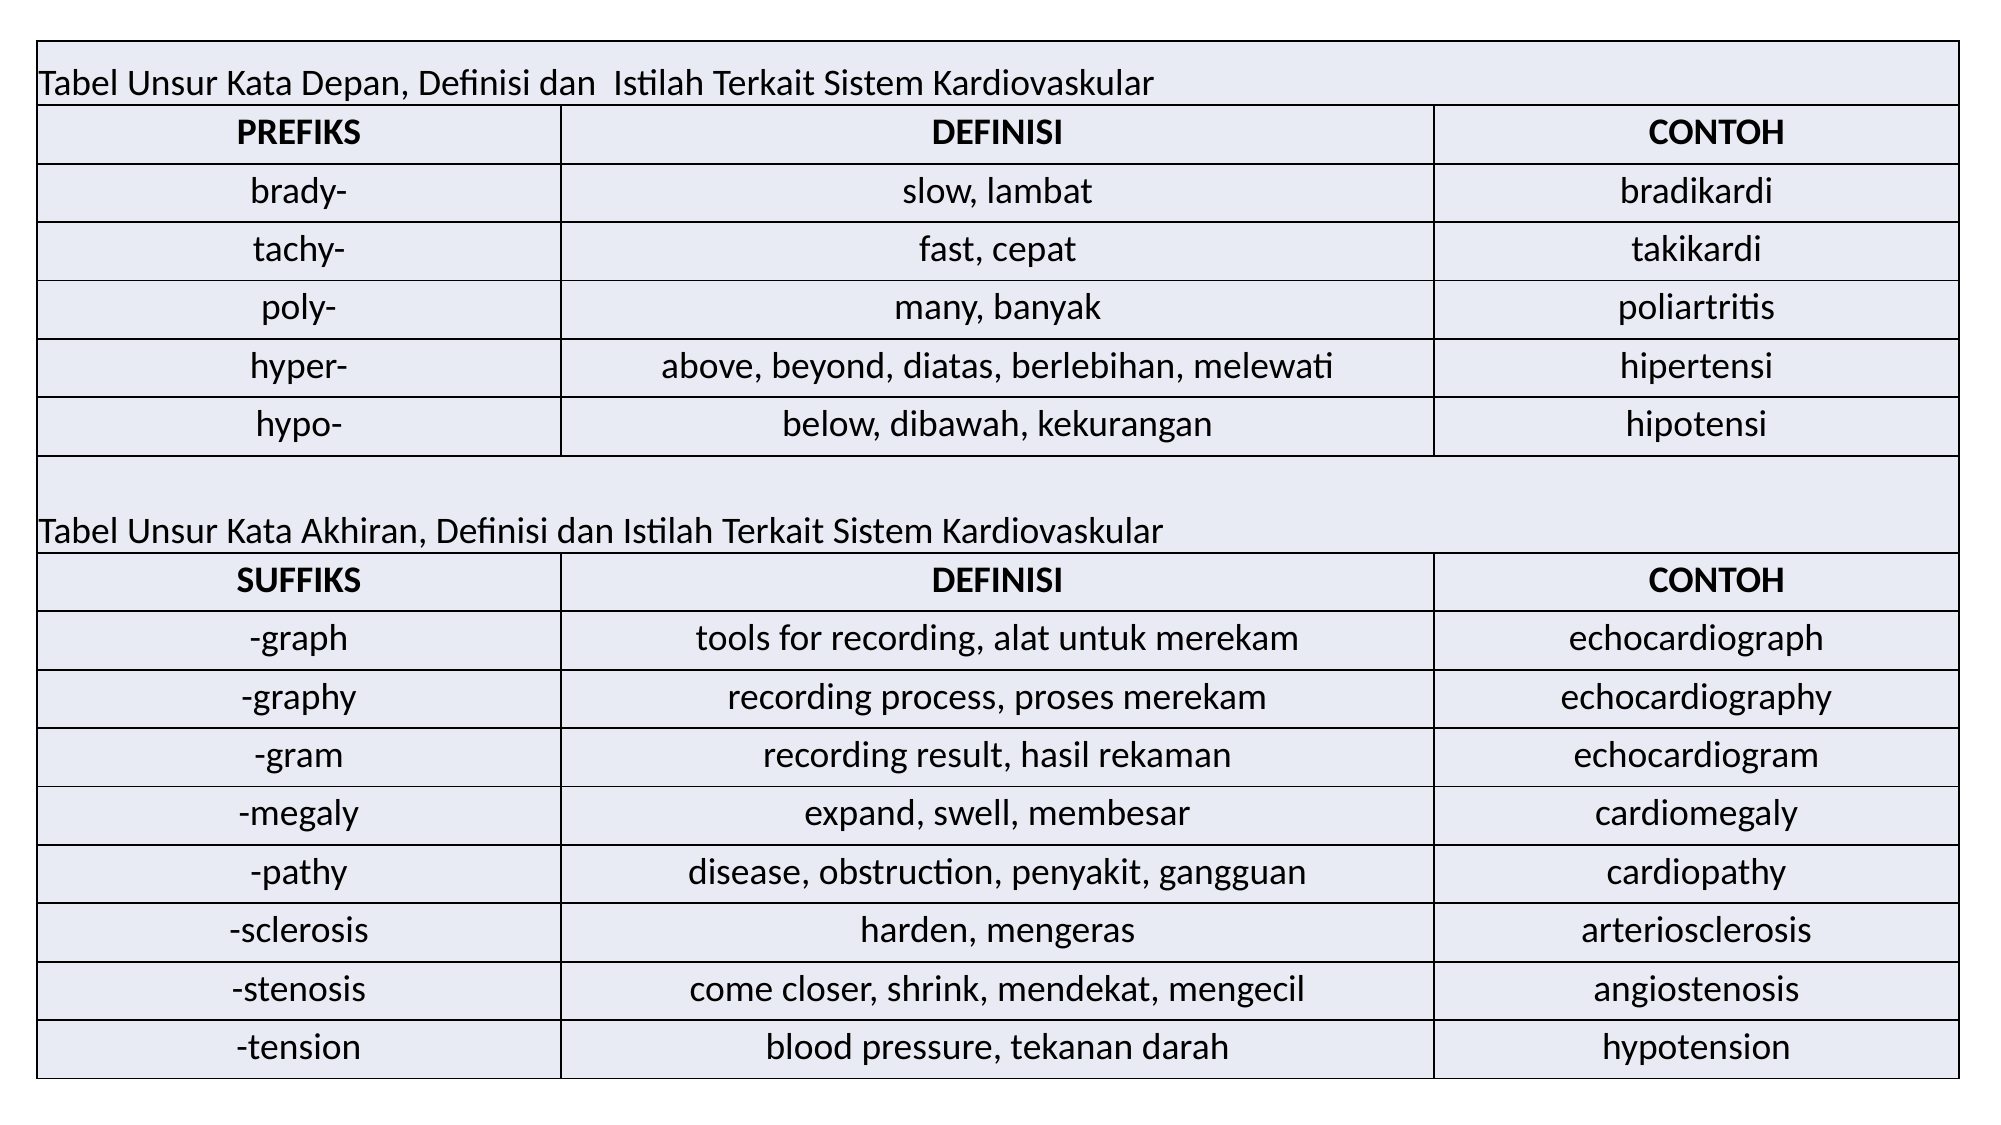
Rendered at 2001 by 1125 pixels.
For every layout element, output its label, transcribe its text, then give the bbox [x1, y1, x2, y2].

table_cell blood pressure, tekanan darah [562, 1021, 1433, 1078]
table_cell brady- [38, 165, 560, 221]
table_cell hipotensi [1435, 398, 1958, 455]
table_header Tabel Unsur Kata Depan, Definisi dan Istilah Terkait Sistem Kardiovaskular [38, 42, 1958, 104]
table_cell below, dibawah, kekurangan [562, 398, 1433, 455]
table_cell CONTOH [1435, 554, 1958, 610]
table_cell come closer, shrink, mendekat, mengecil [562, 963, 1433, 1019]
table_cell hypo- [38, 398, 560, 455]
table_cell cardiomegaly [1435, 787, 1958, 844]
table_cell -tension [38, 1021, 560, 1078]
table_cell slow, lambat [562, 165, 1433, 221]
table_cell hypotension [1435, 1021, 1958, 1078]
table_cell above, beyond, diatas, berlebihan, melewati [562, 340, 1433, 396]
table_cell cardiopathy [1435, 846, 1958, 902]
table_cell -gram [38, 729, 560, 786]
table_cell expand, swell, membesar [562, 787, 1433, 844]
table_cell fast, cepat [562, 223, 1433, 280]
table_cell tachy- [38, 223, 560, 280]
table_cell -pathy [38, 846, 560, 902]
table_cell tools for recording, alat untuk merekam [562, 612, 1433, 669]
table_cell many, banyak [562, 281, 1433, 338]
table_cell -stenosis [38, 963, 560, 1019]
table_cell -graphy [38, 671, 560, 727]
table_cell arteriosclerosis [1435, 904, 1958, 961]
table_cell -megaly [38, 787, 560, 844]
table_cell -sclerosis [38, 904, 560, 961]
table_cell CONTOH [1435, 106, 1958, 163]
table_cell echocardiography [1435, 671, 1958, 727]
table_cell disease, obstruction, penyakit, gangguan [562, 846, 1433, 902]
table_cell bradikardi [1435, 165, 1958, 221]
table_cell echocardiogram [1435, 729, 1958, 786]
table_cell Tabel Unsur Kata Akhiran, Definisi dan Istilah Terkait Sistem Kardiovaskular [38, 457, 1958, 552]
table_cell PREFIKS [38, 106, 560, 163]
table_cell recording result, hasil rekaman [562, 729, 1433, 786]
table_cell harden, mengeras [562, 904, 1433, 961]
table_cell poly- [38, 281, 560, 338]
table_cell hyper- [38, 340, 560, 396]
table_cell recording process, proses merekam [562, 671, 1433, 727]
table_cell -graph [38, 612, 560, 669]
table_cell echocardiograph [1435, 612, 1958, 669]
table_cell takikardi [1435, 223, 1958, 280]
table_cell angiostenosis [1435, 963, 1958, 1019]
table_cell SUFFIKS [38, 554, 560, 610]
table_cell DEFINISI [562, 106, 1433, 163]
table_cell hipertensi [1435, 340, 1958, 396]
table_cell poliartritis [1435, 281, 1958, 338]
table_cell DEFINISI [562, 554, 1433, 610]
